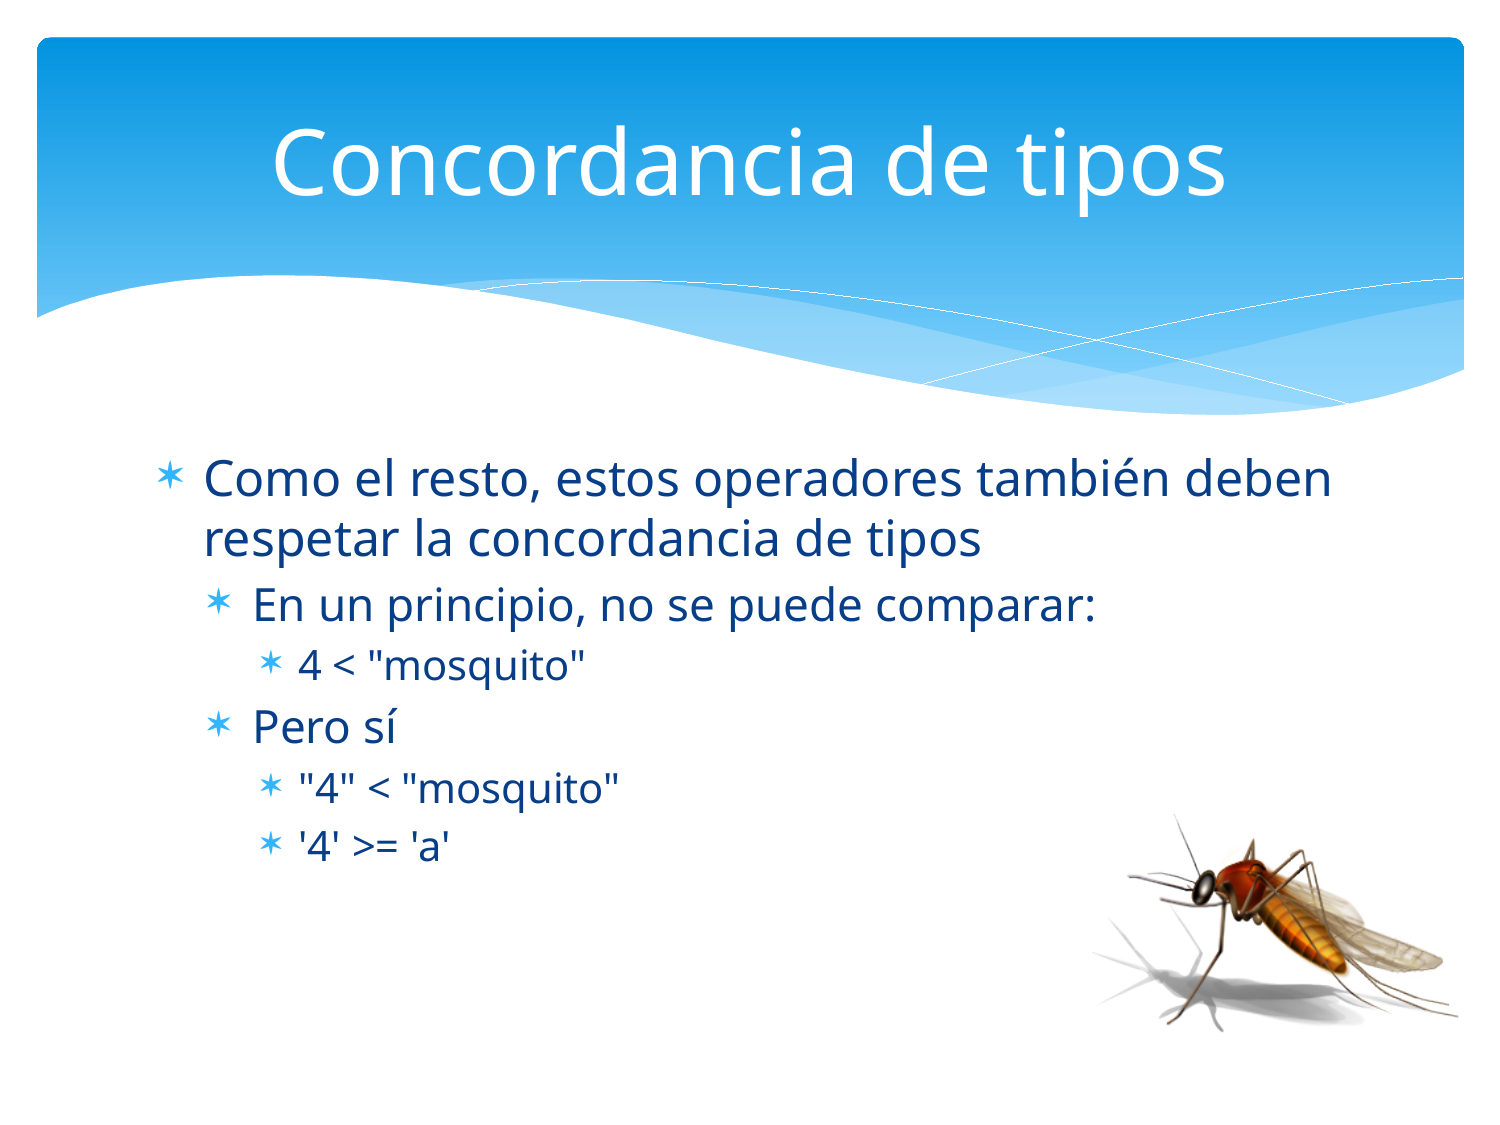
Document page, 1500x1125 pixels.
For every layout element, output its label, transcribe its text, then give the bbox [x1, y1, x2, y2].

picture [1092, 738, 1472, 1118]
list Como el resto, estos operadores también deben respetar la concordancia de tipos En un principio, no se puede comparar: 4 < "mosquito" Pero sí "4" < "mosquito" '4' >= 'a' [143, 438, 1359, 1005]
title Concordancia de tipos [75, 55, 1425, 261]
